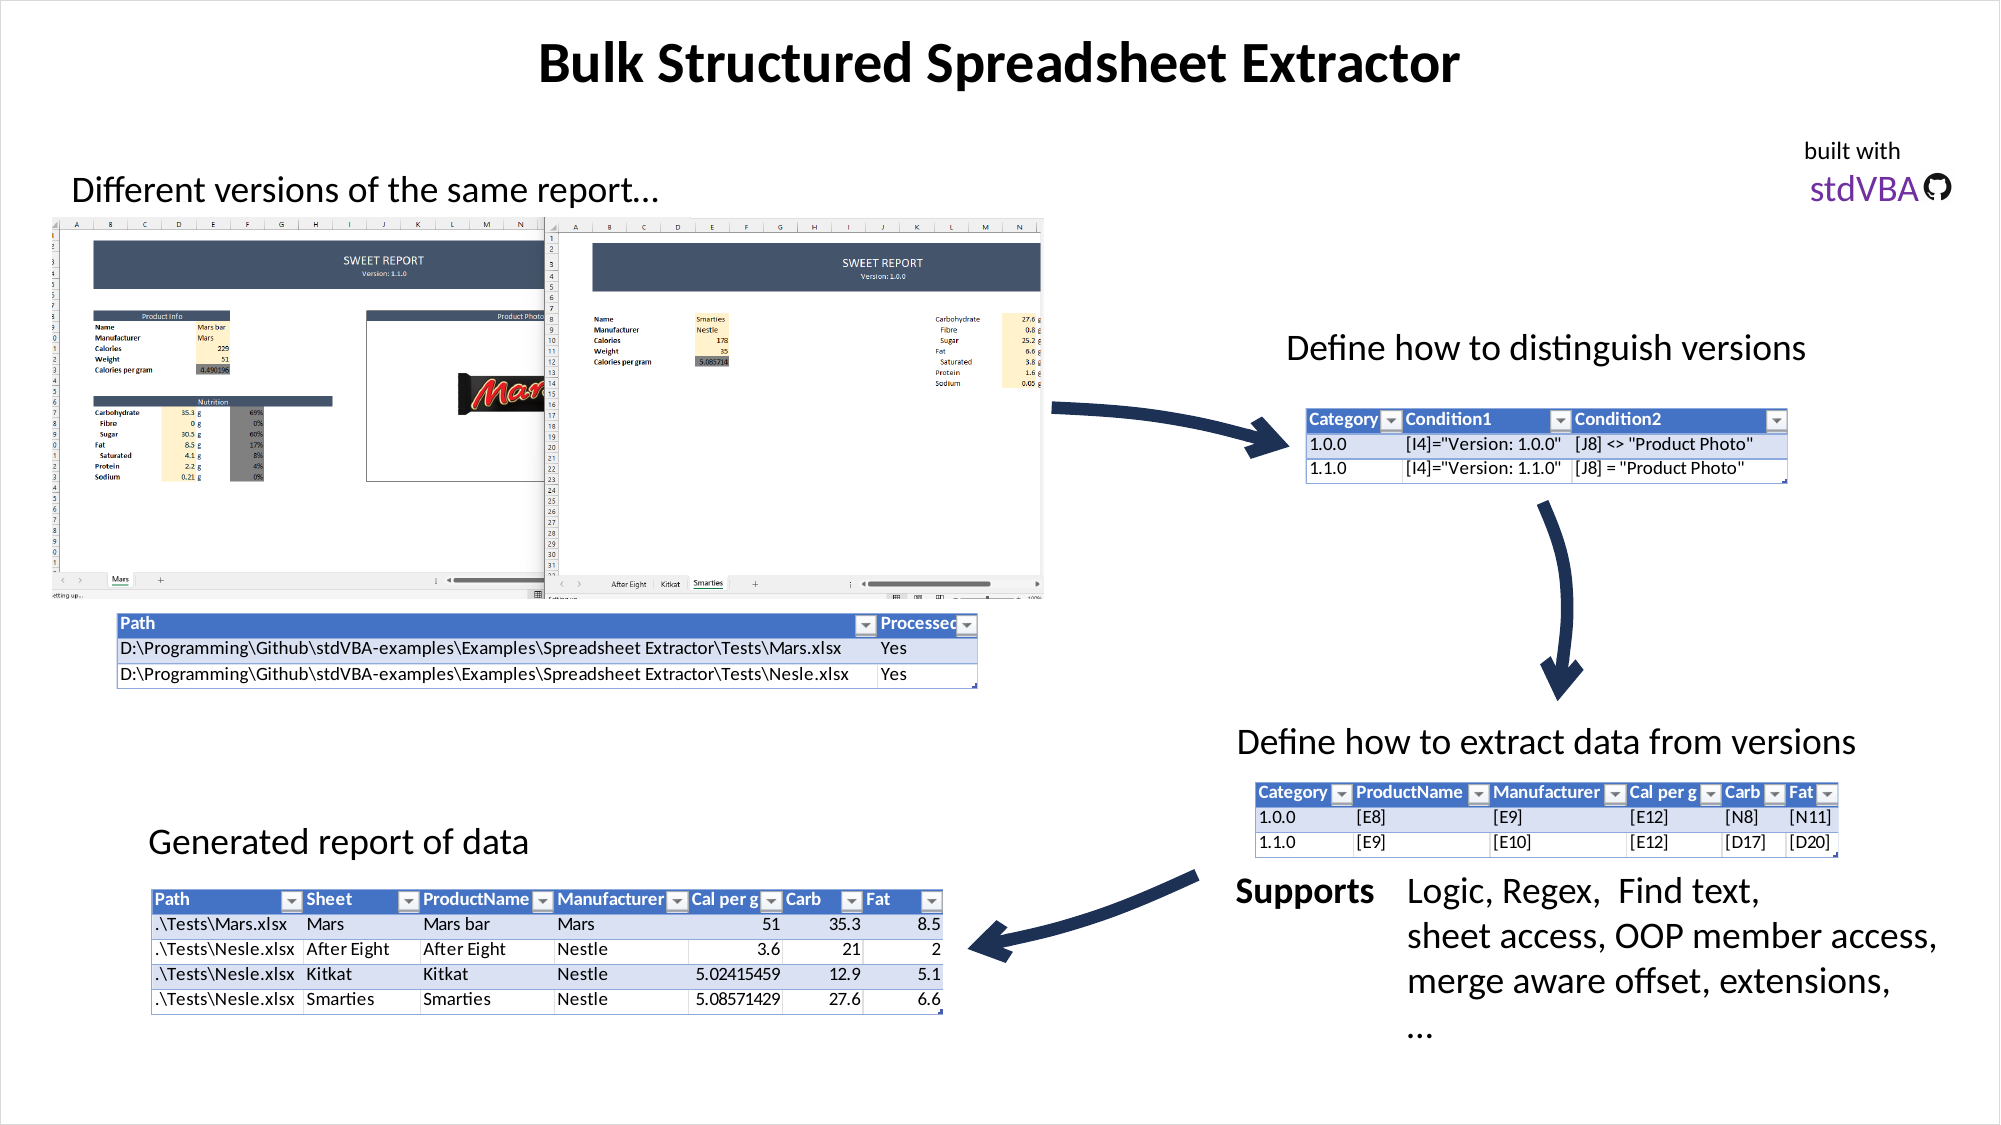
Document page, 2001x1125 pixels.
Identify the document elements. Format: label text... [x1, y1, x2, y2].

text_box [1788, 126, 1956, 218]
text_box [1541, 502, 1569, 702]
picture [150, 888, 945, 1016]
text_box Logic, Regex, Find text, sheet access, OOP member access, merge aware offset, extensions, … [1392, 858, 1963, 1054]
text_box [0, 0, 2000, 1125]
picture [52, 217, 1044, 599]
picture [1254, 781, 1840, 859]
text_box Bulk Structured Spreadsheet Extractor [523, 17, 1477, 102]
text_box Generated report of data [133, 809, 546, 870]
text_box [967, 873, 1198, 954]
text_box Define how to extract data from versions [1222, 709, 1873, 770]
text_box Supports [1220, 858, 1390, 919]
text_box Different versions of the same report… [56, 157, 675, 217]
picture [1305, 408, 1789, 485]
text_box Define how to distinguish versions [1271, 315, 1823, 376]
text_box [1051, 406, 1290, 451]
picture [116, 613, 979, 690]
